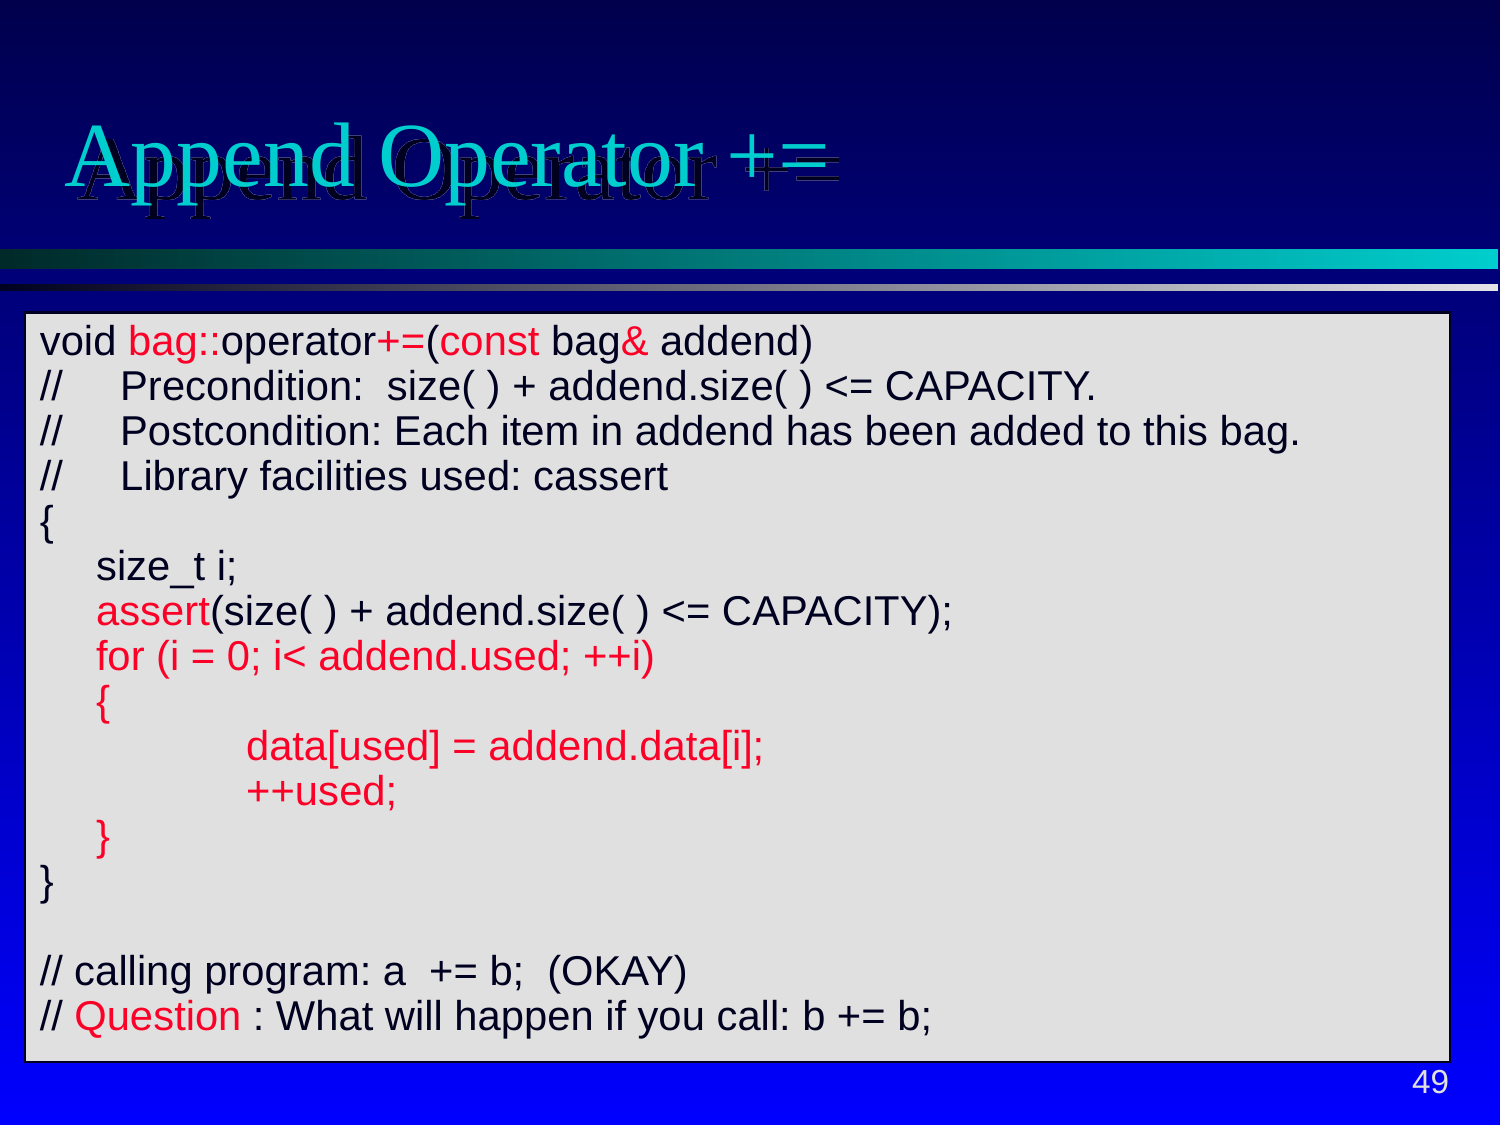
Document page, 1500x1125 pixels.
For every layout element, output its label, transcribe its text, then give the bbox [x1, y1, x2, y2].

list void bag::operator+=(const bag& addend) // Precondition: size( ) + addend.size( ) <= CAPACITY. // Postcondition: Each item in addend has been added to this bag. // Library facilities used: cassert { size_t i; assert(size( ) + addend.size( ) <= CAPACITY); for (i = 0; i< addend.used; ++i) { data[used] = addend.data[i]; ++used; } } // calling program: a += b; (OKAY) // Question : What will happen if you call: b += b; [24, 311, 1451, 1063]
title Append Operator += [49, 55, 1326, 245]
